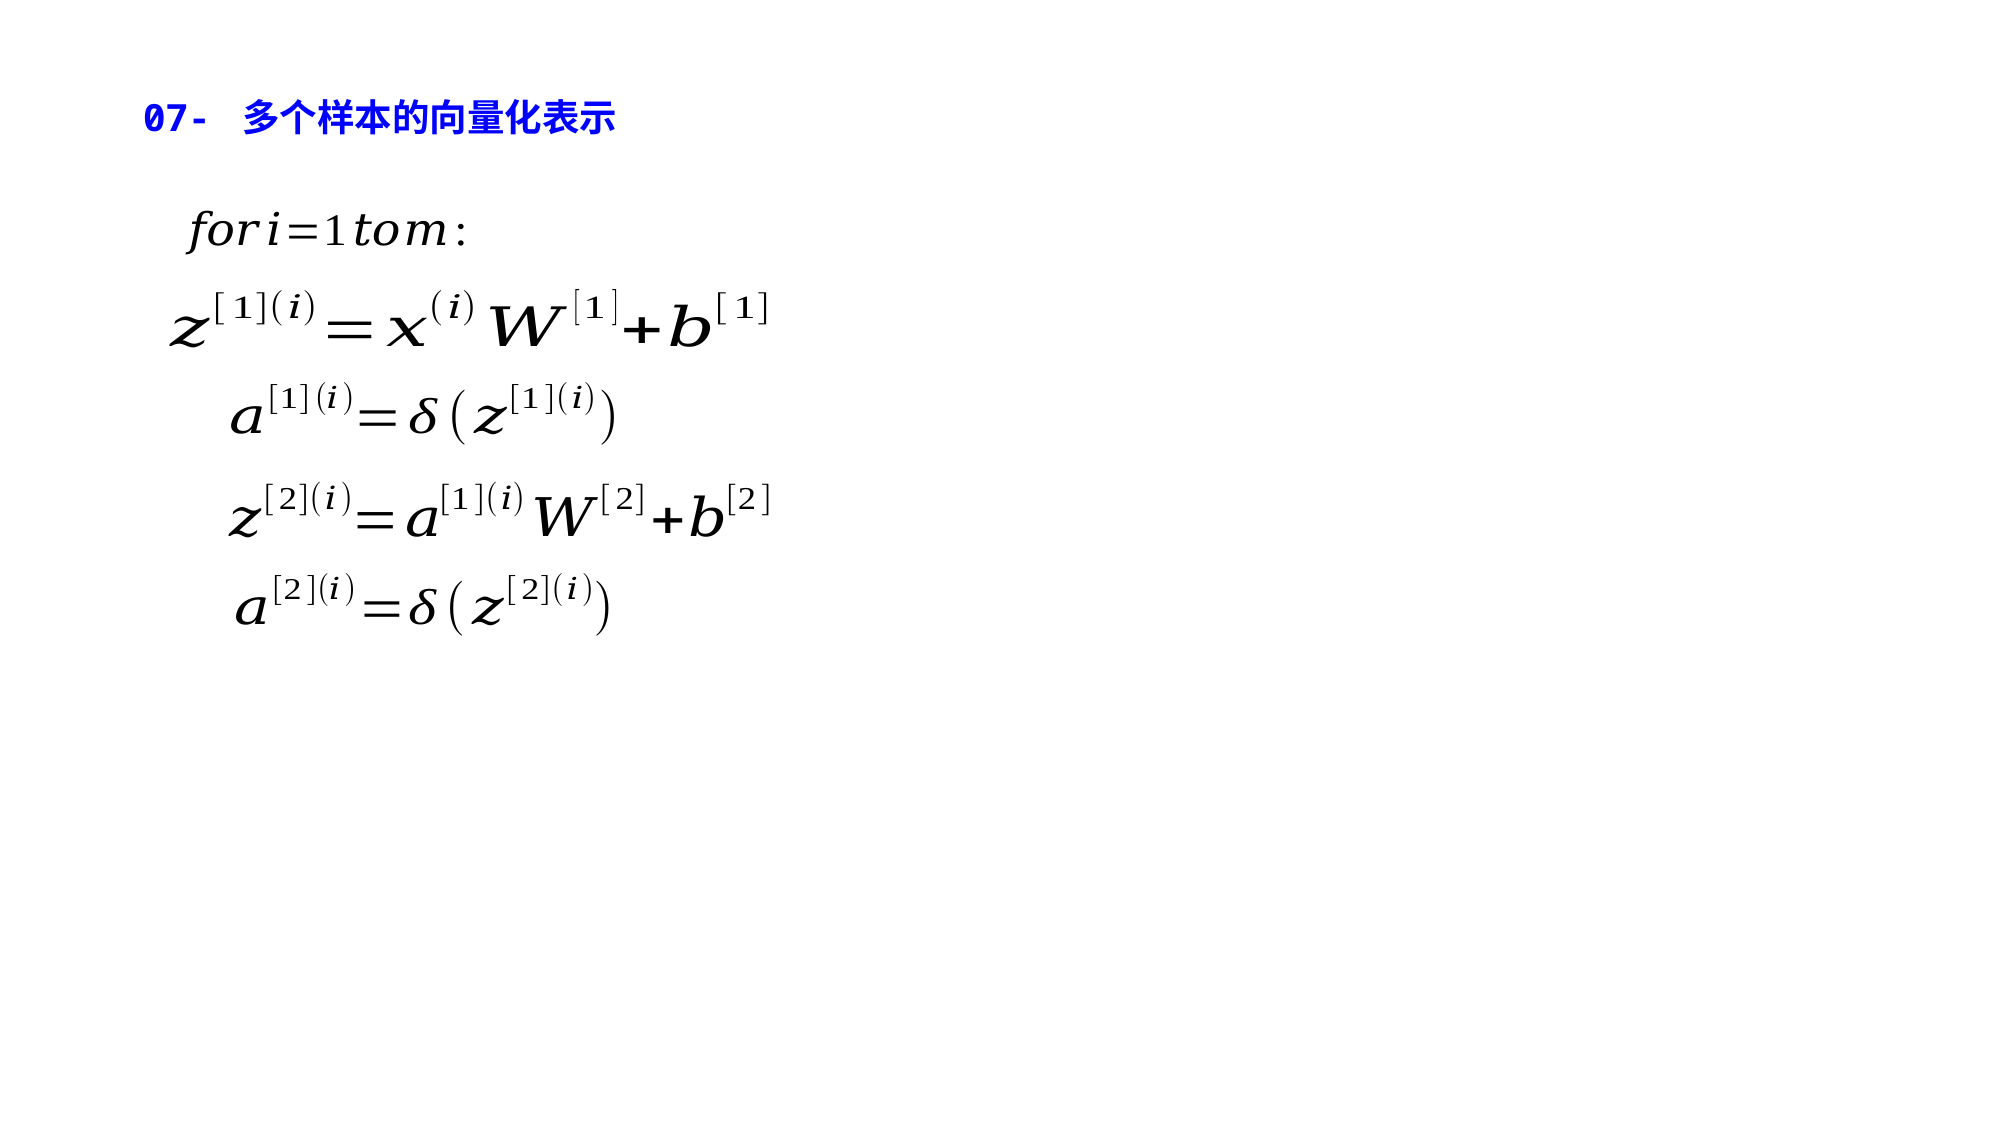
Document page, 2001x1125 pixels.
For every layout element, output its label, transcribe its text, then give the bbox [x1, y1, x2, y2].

text_box 07- 多个样本的向量化表示 [128, 86, 1129, 146]
